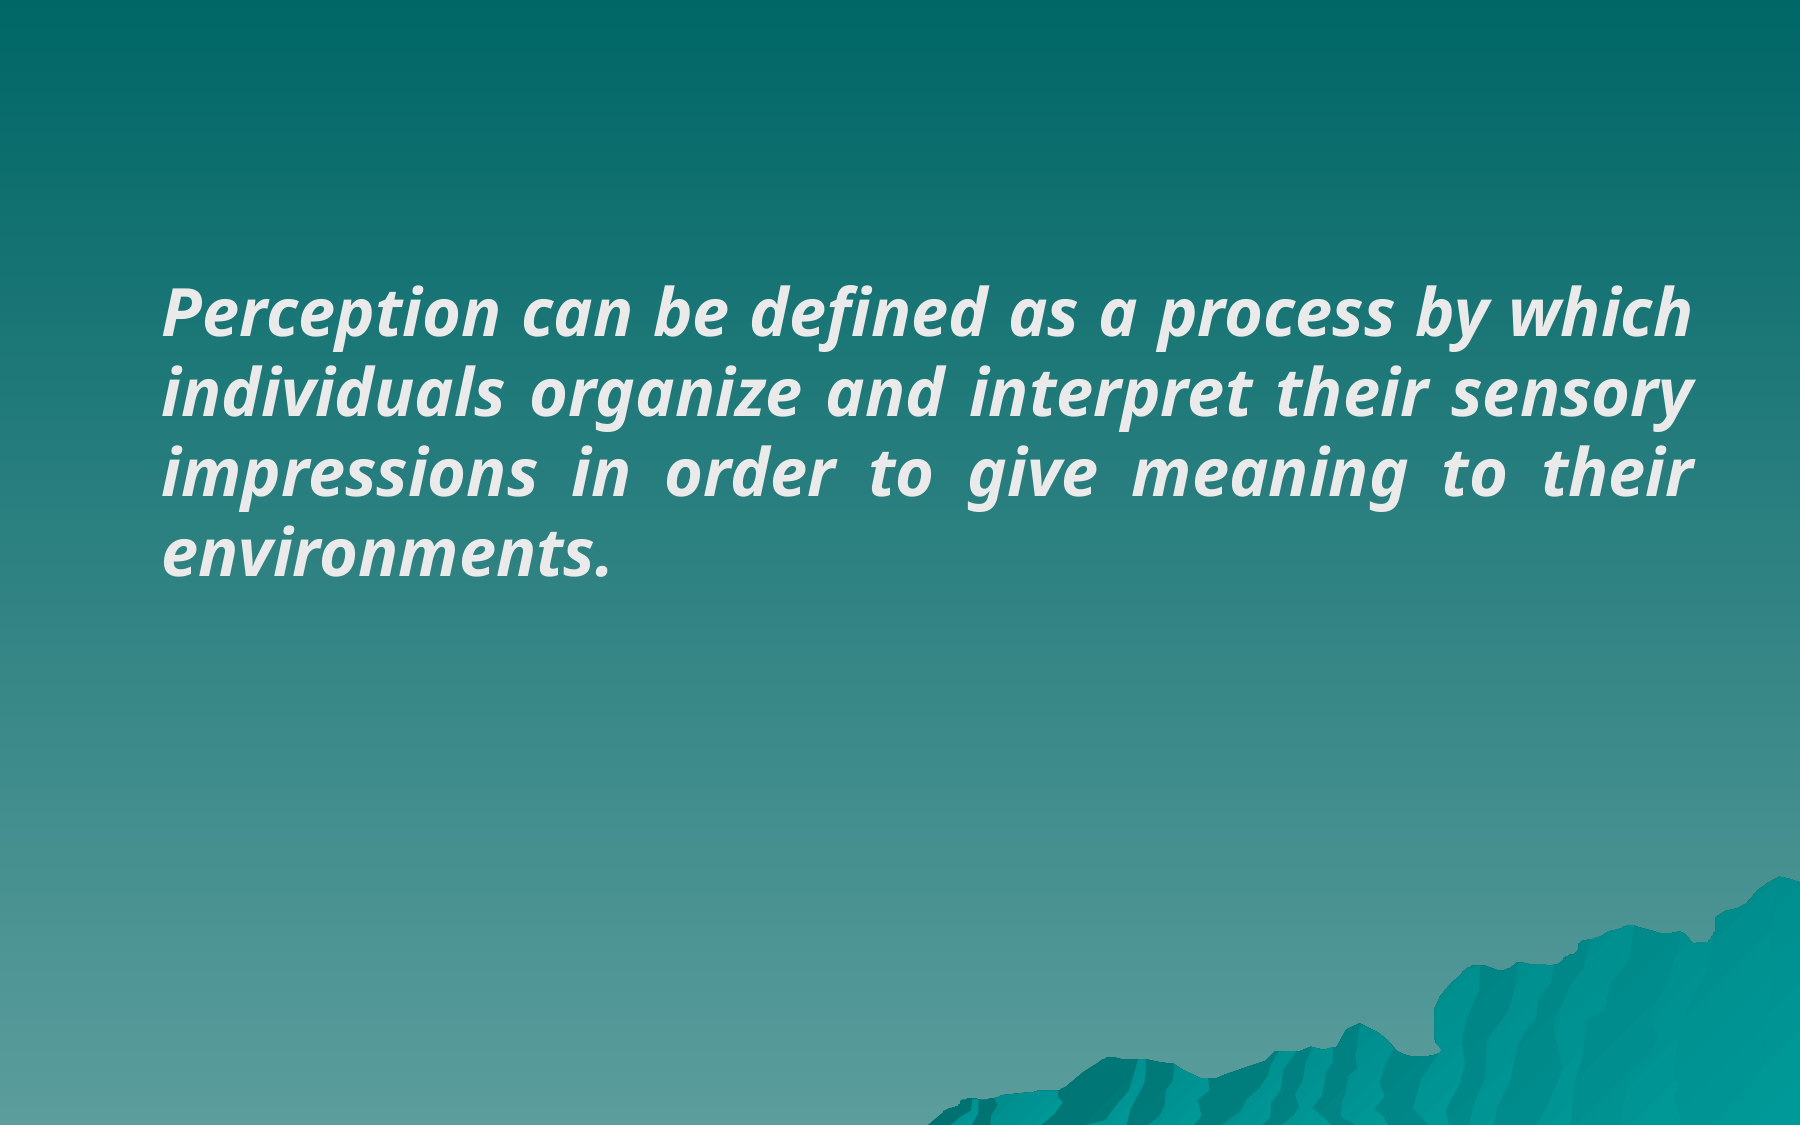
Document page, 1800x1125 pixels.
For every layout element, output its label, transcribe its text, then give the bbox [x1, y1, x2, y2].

list Perception can be defined as a process by which individuals organize and interpret their sensory impressions in order to give meaning to their environments. [89, 262, 1711, 801]
